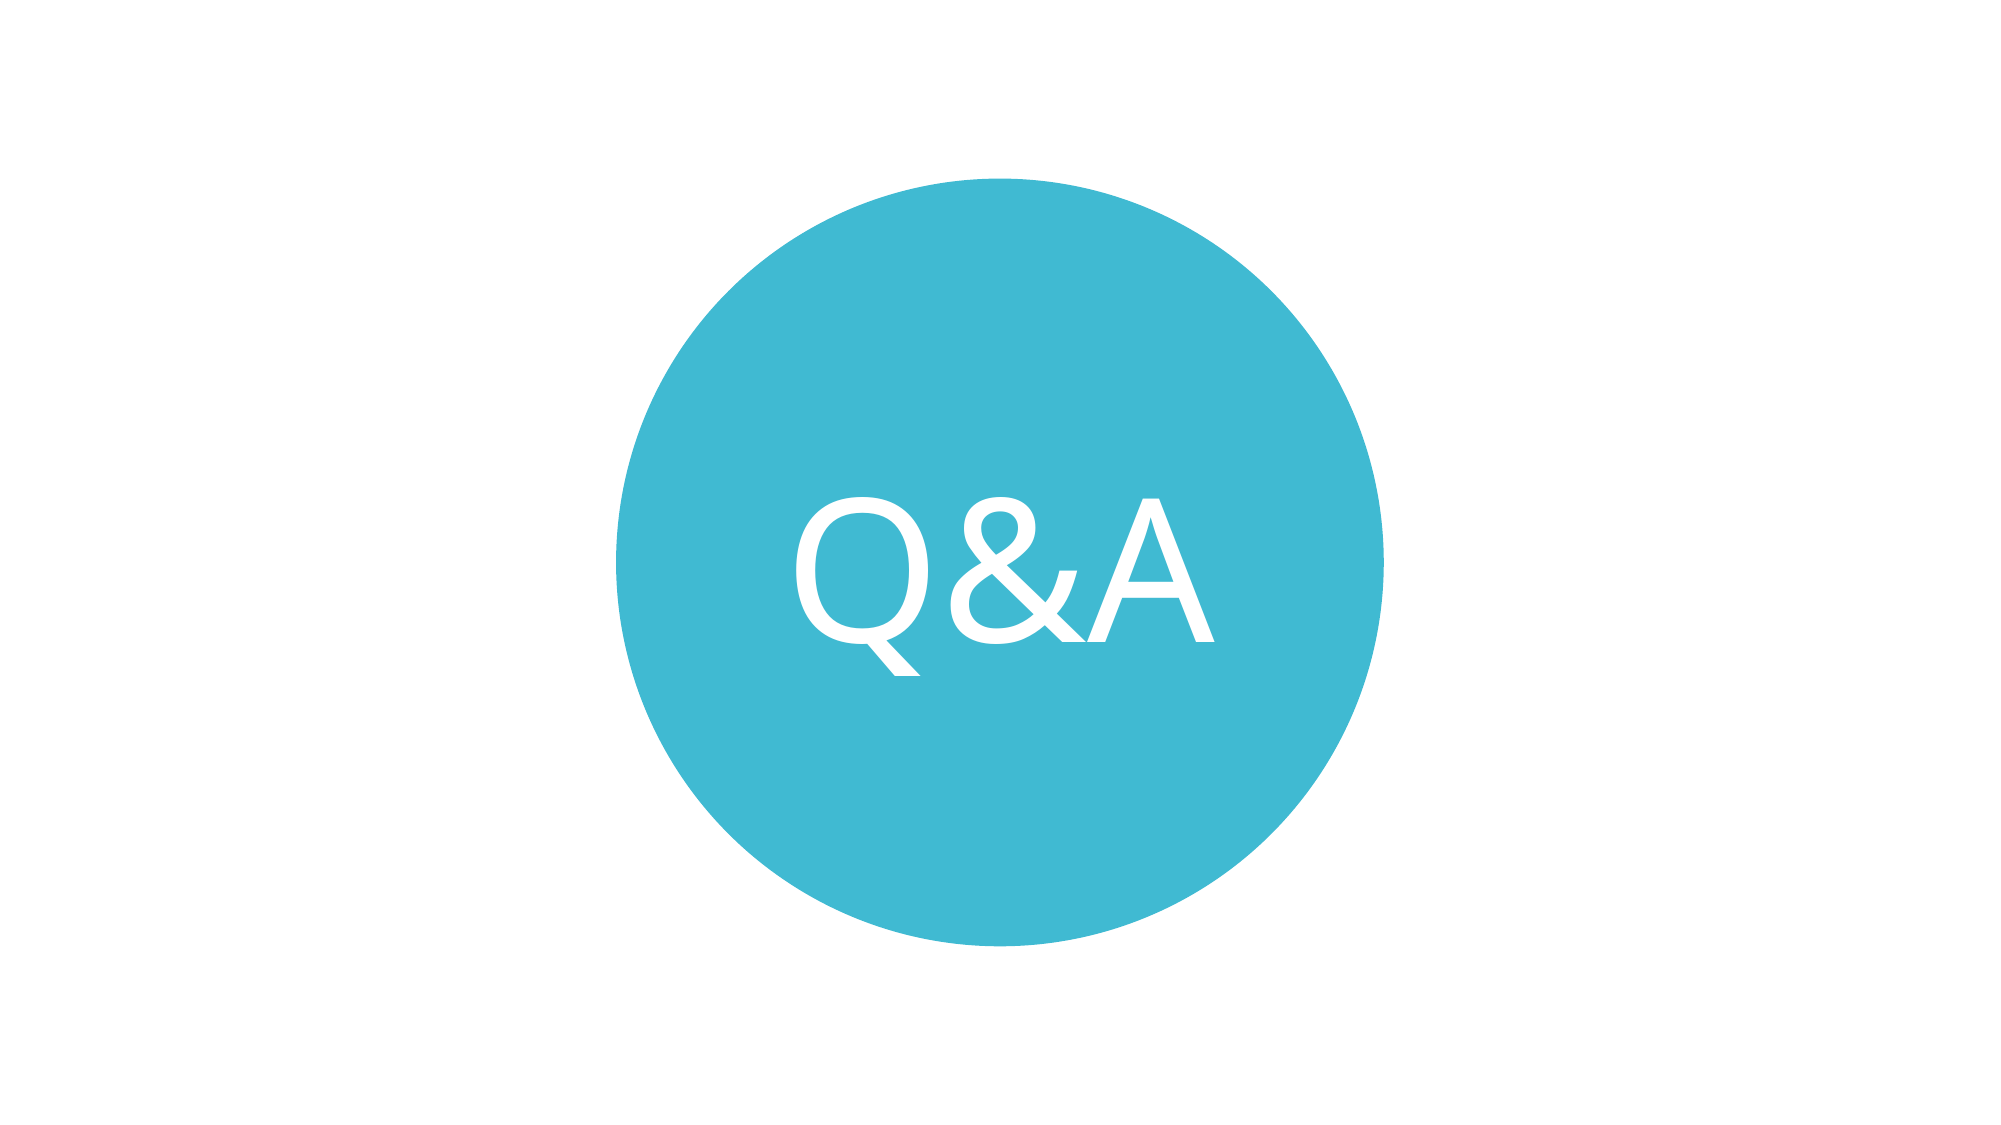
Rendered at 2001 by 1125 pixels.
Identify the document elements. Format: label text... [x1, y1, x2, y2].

text_box Q&A [615, 177, 1385, 948]
